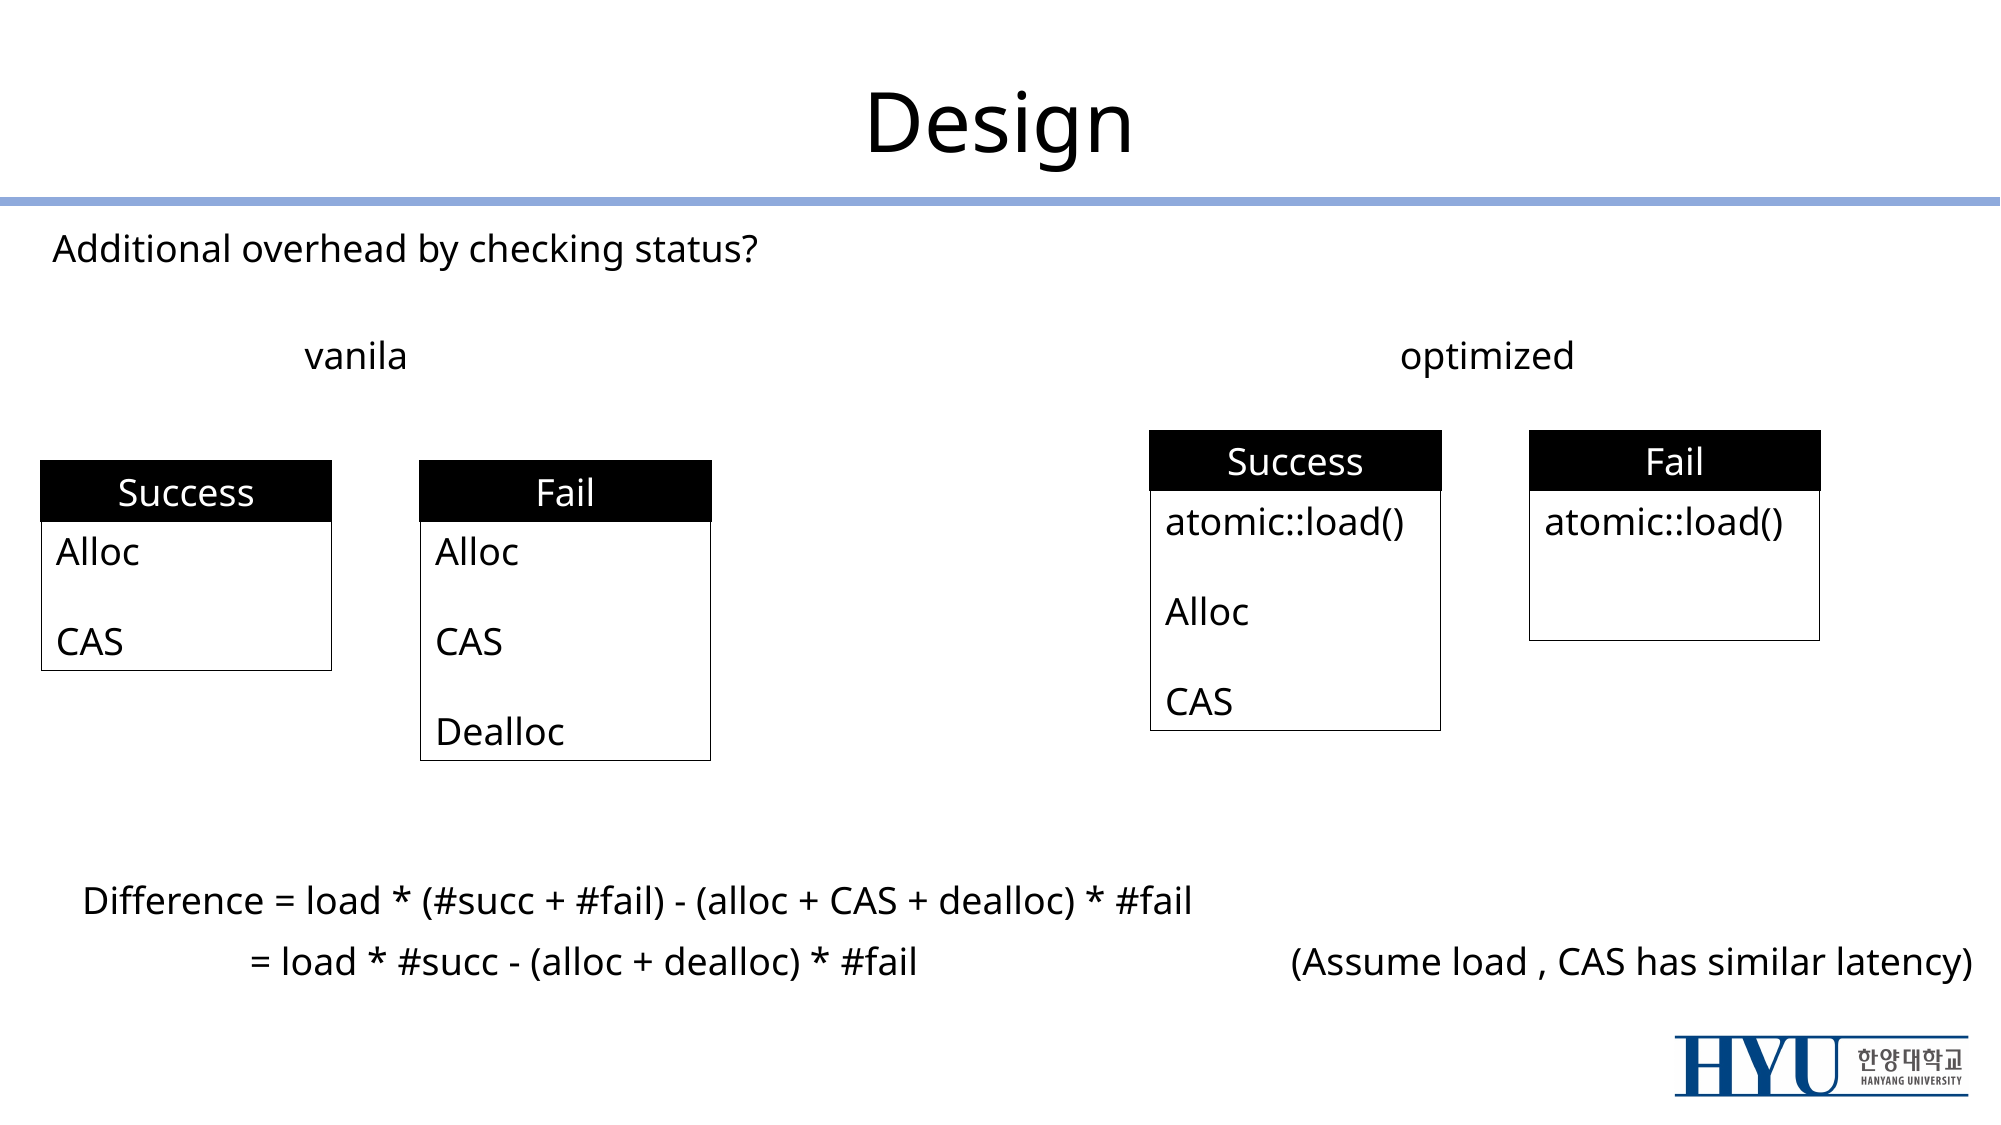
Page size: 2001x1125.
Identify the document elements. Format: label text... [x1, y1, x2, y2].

text_box optimized [1385, 324, 1591, 385]
text_box Success [40, 460, 332, 522]
text_box Alloc CAS Dealloc [420, 520, 711, 761]
text_box Difference = load * (#succ + #fail) - (alloc + CAS + dealloc) * #fail [67, 869, 1210, 930]
text_box = load * #succ - (alloc + dealloc) * #fail [234, 930, 934, 991]
text_box Alloc CAS [41, 520, 332, 671]
text_box atomic::load() Alloc CAS [1150, 490, 1441, 731]
text_box (Assume load , CAS has similar latency) [1276, 930, 2000, 991]
text_box vanila [289, 324, 424, 385]
picture [1674, 1035, 1969, 1097]
text_box atomic::load() [1529, 490, 1820, 641]
text_box Fail [419, 460, 712, 522]
text_box Fail [1529, 430, 1821, 491]
title Design [247, 22, 1753, 179]
text_box Success [1149, 430, 1442, 491]
text_box Additional overhead by checking status? [37, 217, 774, 278]
